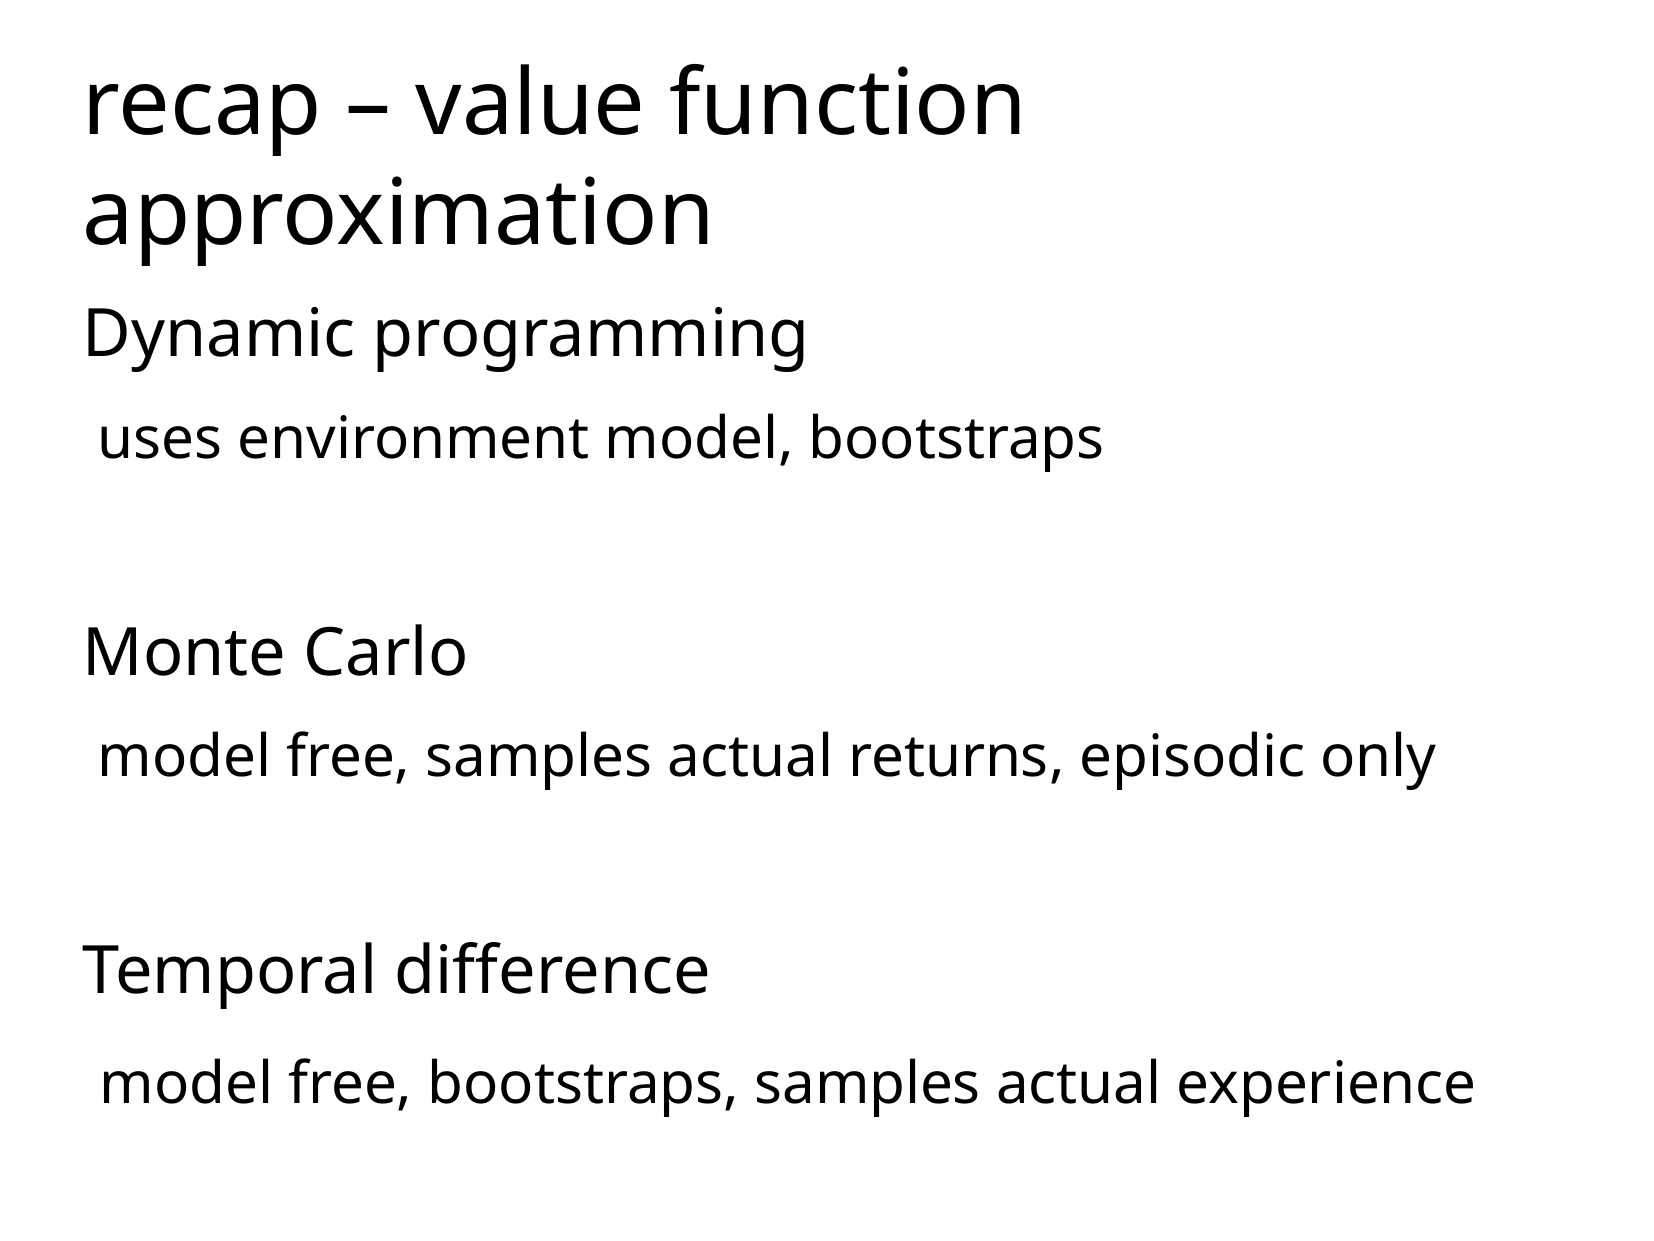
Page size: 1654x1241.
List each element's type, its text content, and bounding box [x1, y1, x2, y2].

list Dynamic programming uses environment model, bootstraps Monte Carlo model free, samples actual returns, episodic only Temporal difference model free, bootstraps, samples actual experience [82, 290, 1571, 1010]
title recap – value function approximation [82, 49, 1571, 257]
